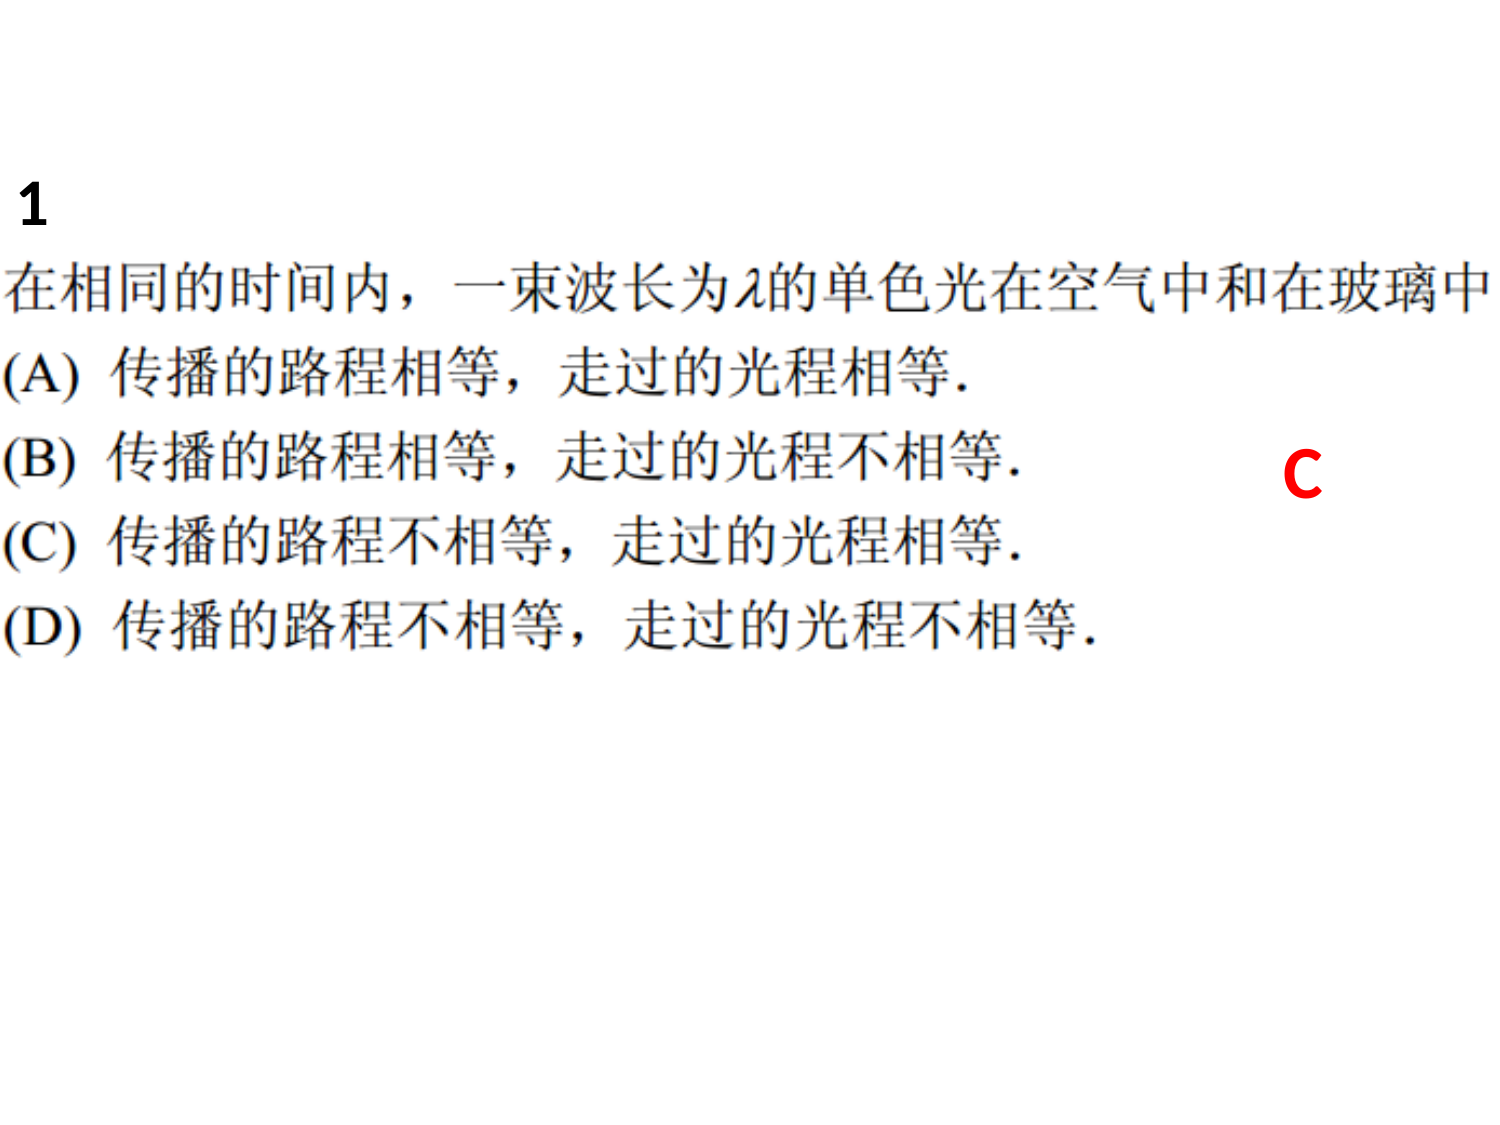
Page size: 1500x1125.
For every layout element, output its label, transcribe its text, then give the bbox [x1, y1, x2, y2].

picture [0, 247, 1500, 691]
text_box 1 [0, 151, 64, 246]
